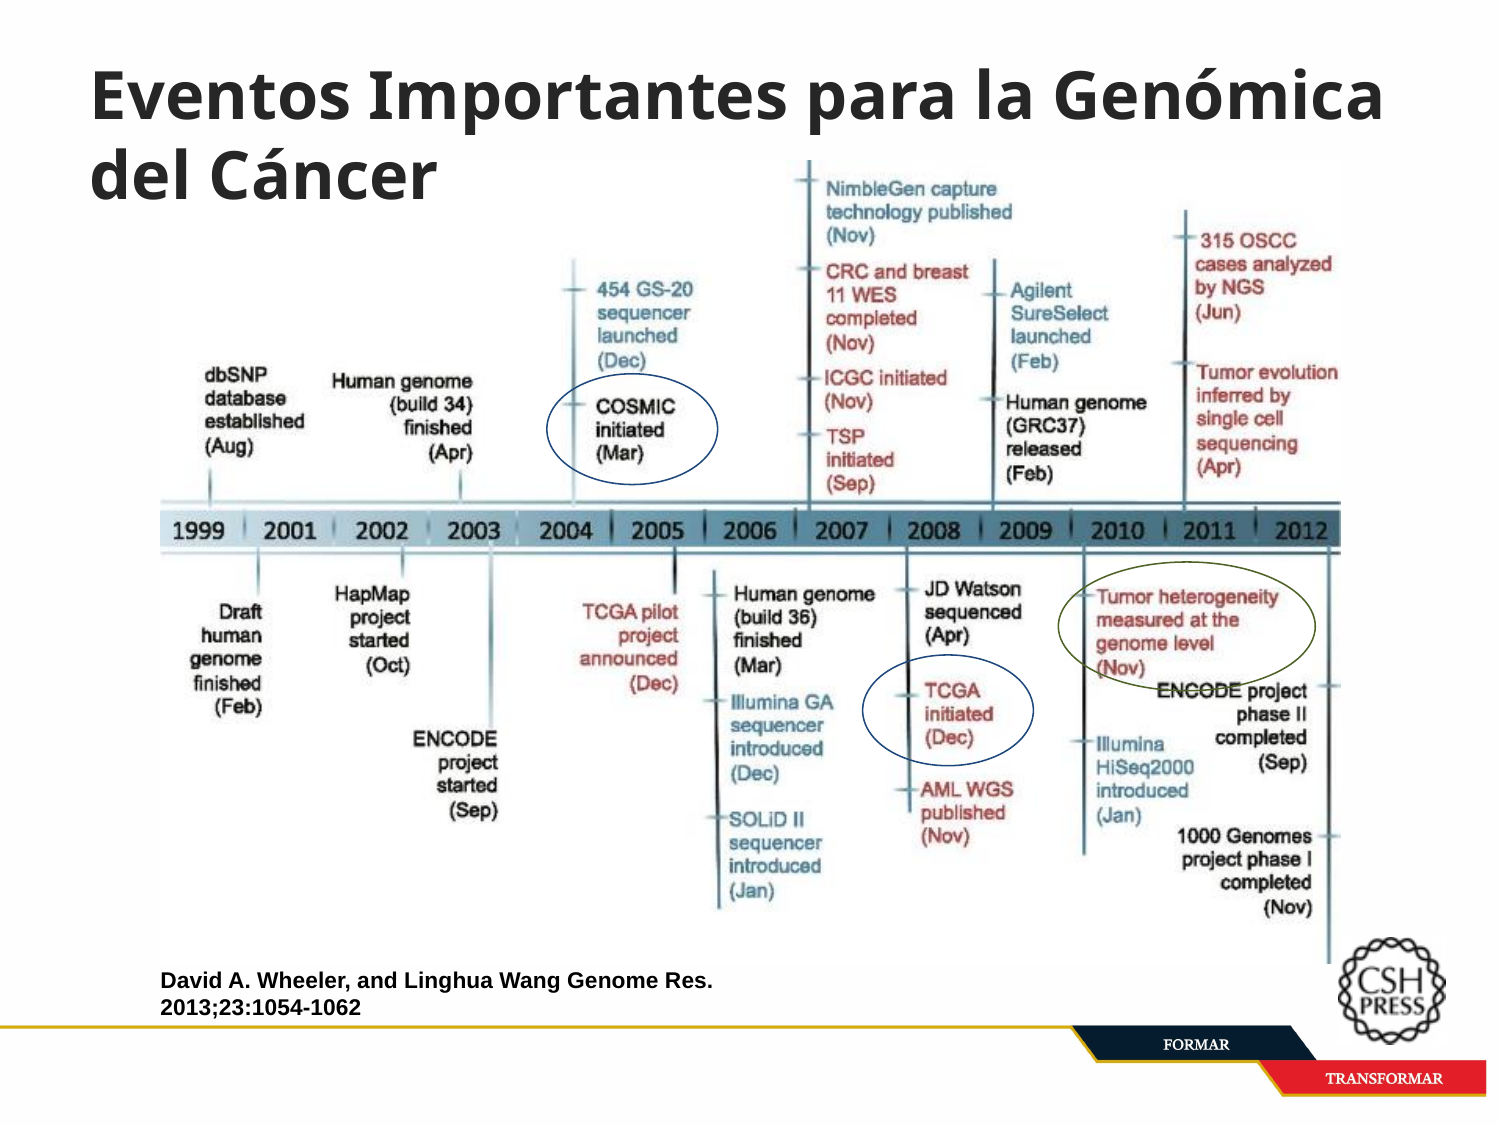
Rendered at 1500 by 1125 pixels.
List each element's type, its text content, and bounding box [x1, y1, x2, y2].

text_box Eventos Importantes para la Genómica del Cáncer [74, 45, 1425, 233]
text_box David A. Wheeler, and Linghua Wang Genome Res. 2013;23:1054-1062 [160, 971, 804, 1017]
picture [0, 0, 1500, 1125]
